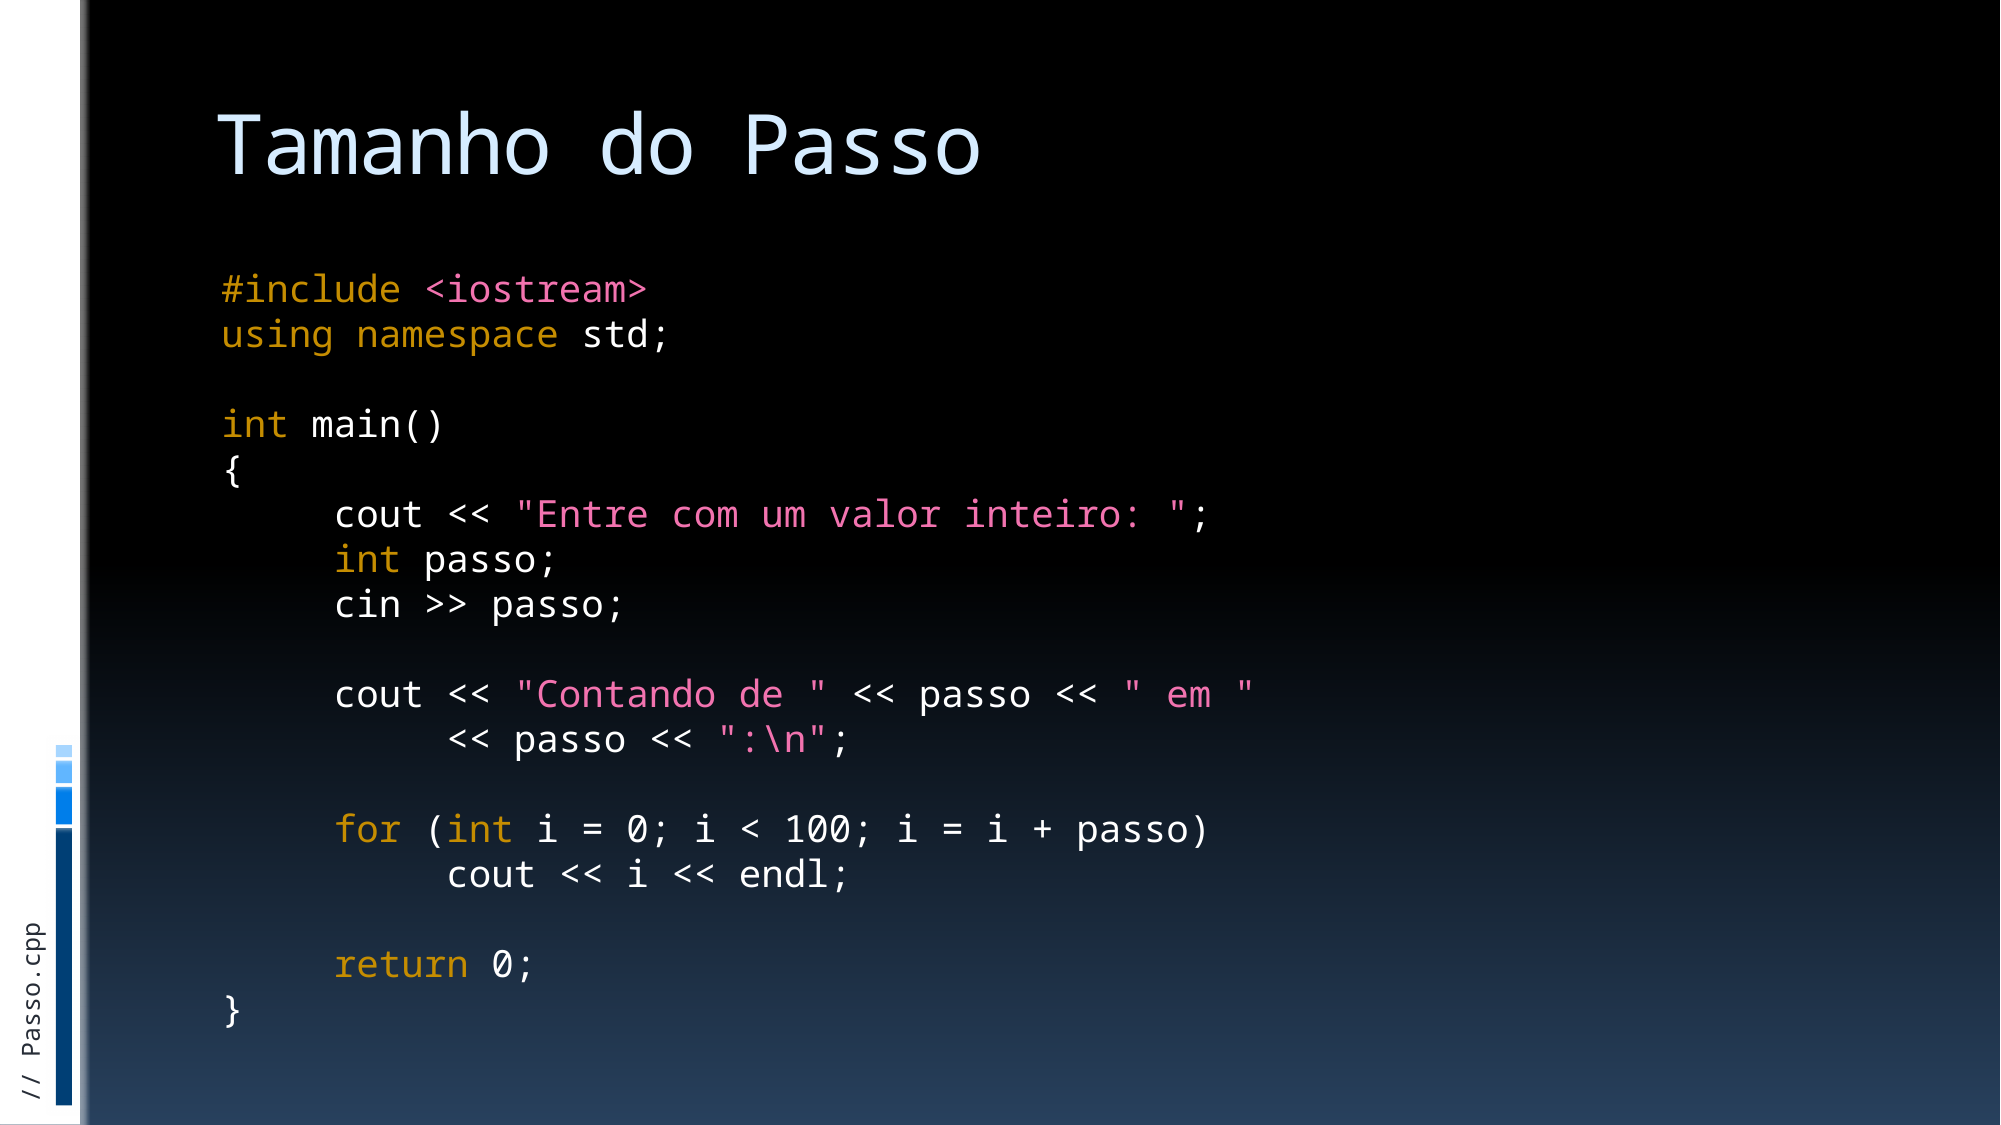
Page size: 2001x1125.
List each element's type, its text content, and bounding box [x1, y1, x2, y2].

text_box #include <iostream> using namespace std; int main() { cout << "Entre com um valor inteiro: "; int passo; cin >> passo; cout << "Contando de " << passo << " em " << passo << ":\n"; for (int i = 0; i < 100; i = i + passo) cout << i << endl; return 0; } [206, 257, 1900, 1038]
title Tamanho do Passo [200, 83, 1900, 234]
text_box // Passo.cpp [7, 822, 53, 1118]
